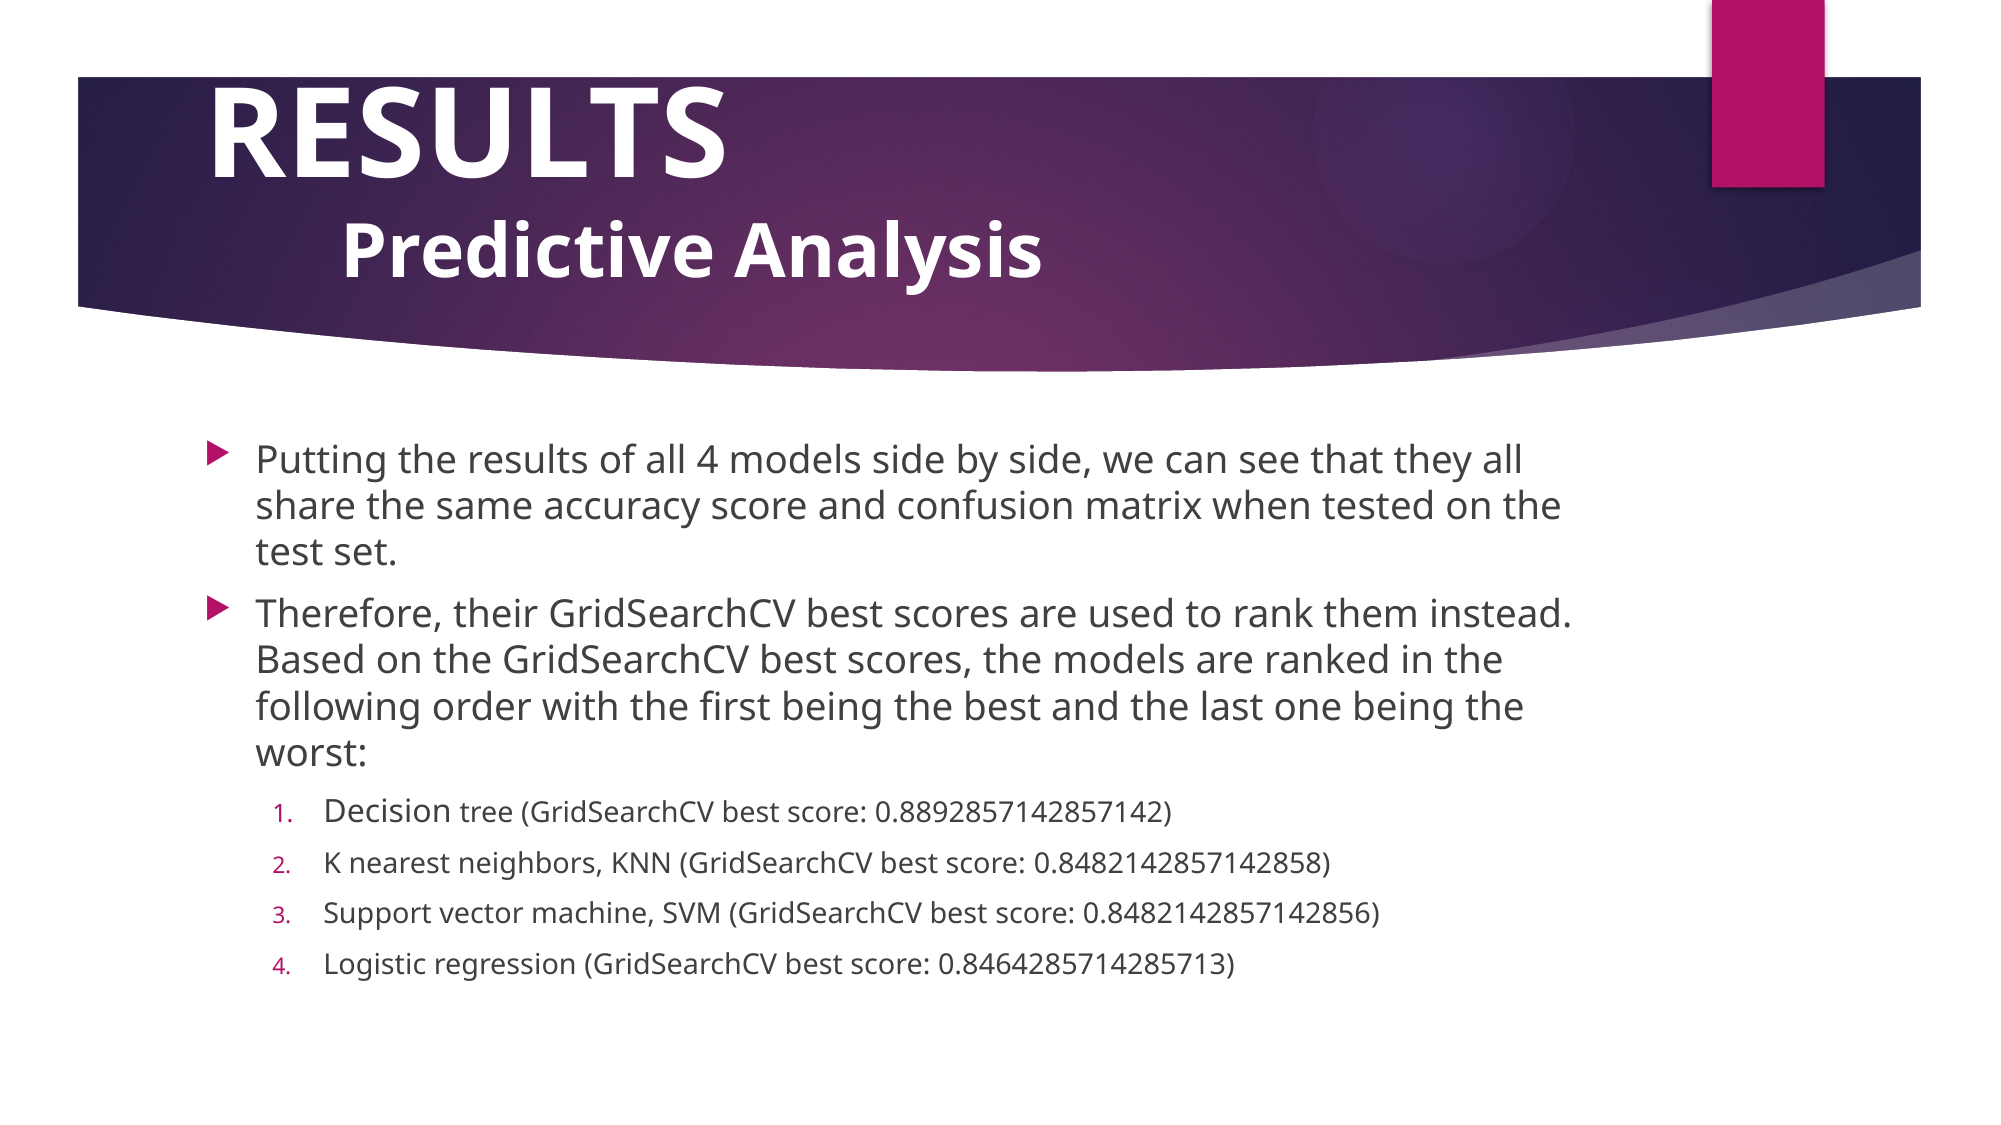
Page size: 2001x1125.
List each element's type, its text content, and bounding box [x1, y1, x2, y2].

list Putting the results of all 4 models side by side, we can see that they all share the same accuracy score and confusion matrix when tested on the test set. Therefore, their GridSearchCV best scores are used to rank them instead. Based on the GridSearchCV best scores, the models are ranked in the following order with the first being the best and the last one being the worst: Decision tree (GridSearchCV best score: 0.8892857142857142) K nearest neighbors, KNN (GridSearchCV best score: 0.8482142857142858) Support vector machine, SVM (GridSearchCV best score: 0.8482142857142856) Logistic regression (GridSearchCV best score: 0.8464285714285713) [189, 427, 1638, 988]
title RESULTS Predictive Analysis [189, 159, 1627, 276]
